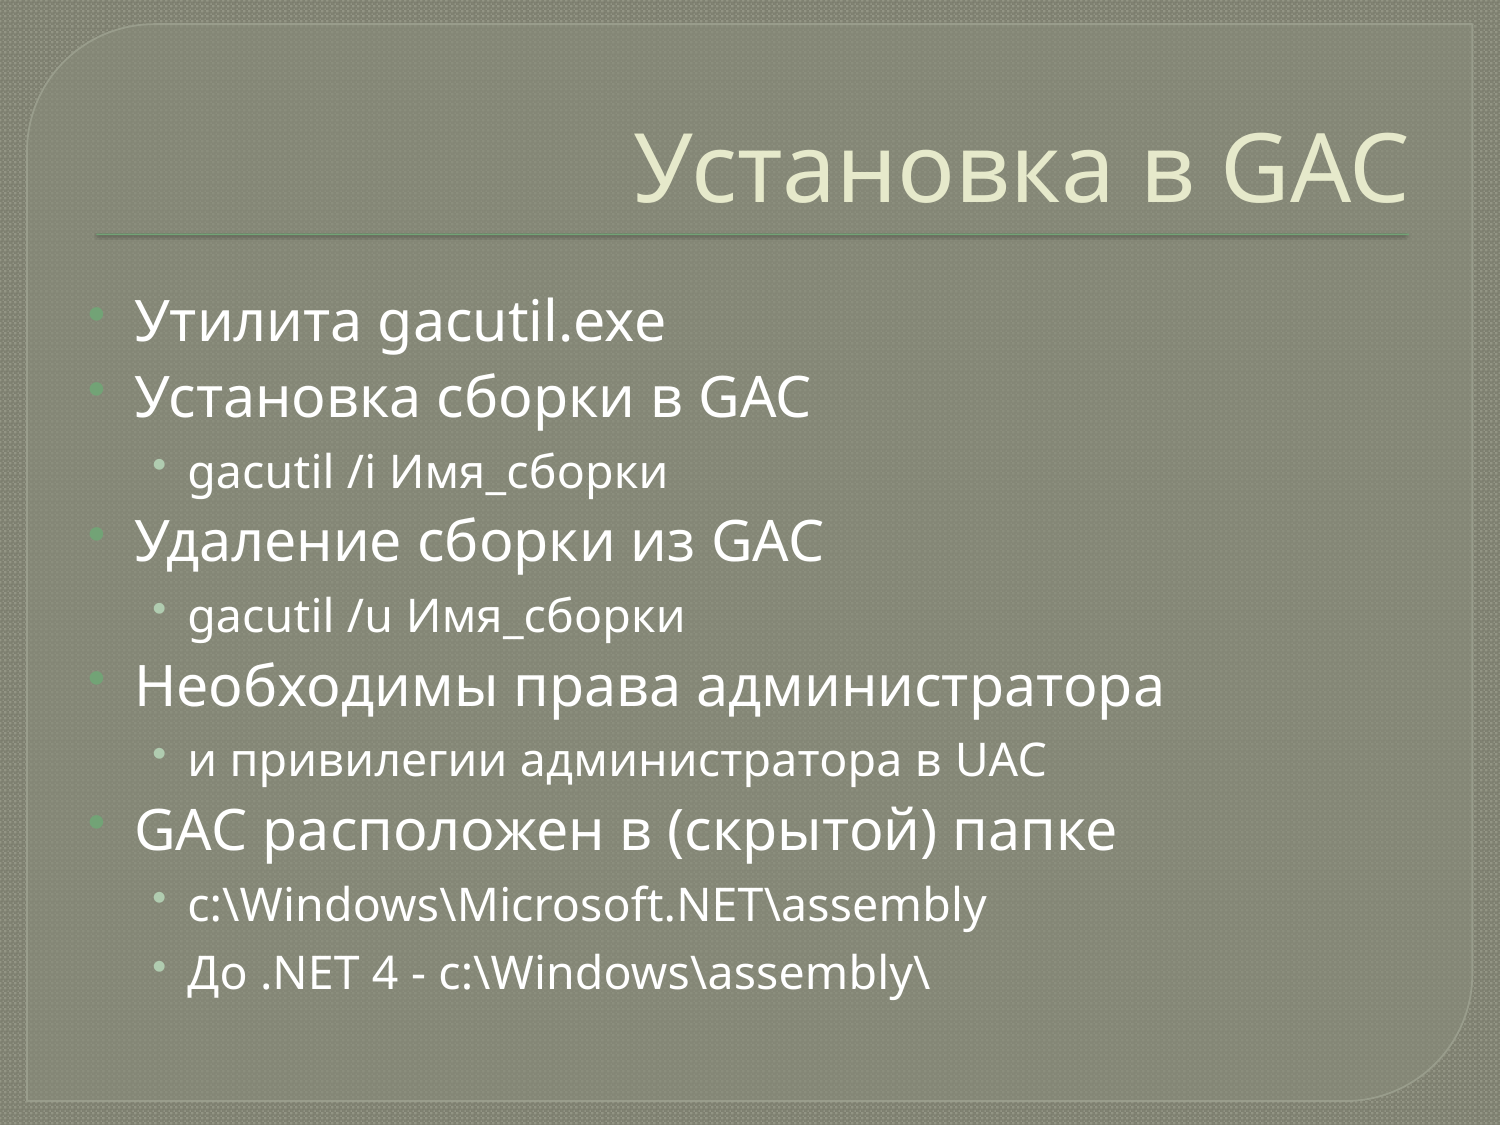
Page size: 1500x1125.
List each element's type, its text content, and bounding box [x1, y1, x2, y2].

list Утилита gacutil.exe Установка сборки в GAC gacutil /i Имя_сборки Удаление сборки из GAC gacutil /u Имя_сборки Необходимы права администратора и привилегии администратора в UAC GAC расположен в (скрытой) папке c:\Windows\Microsoft.NET\assembly До .NET 4 - c:\Windows\assembly\ [75, 270, 1425, 1013]
title Установка в GAC [75, 41, 1425, 230]
